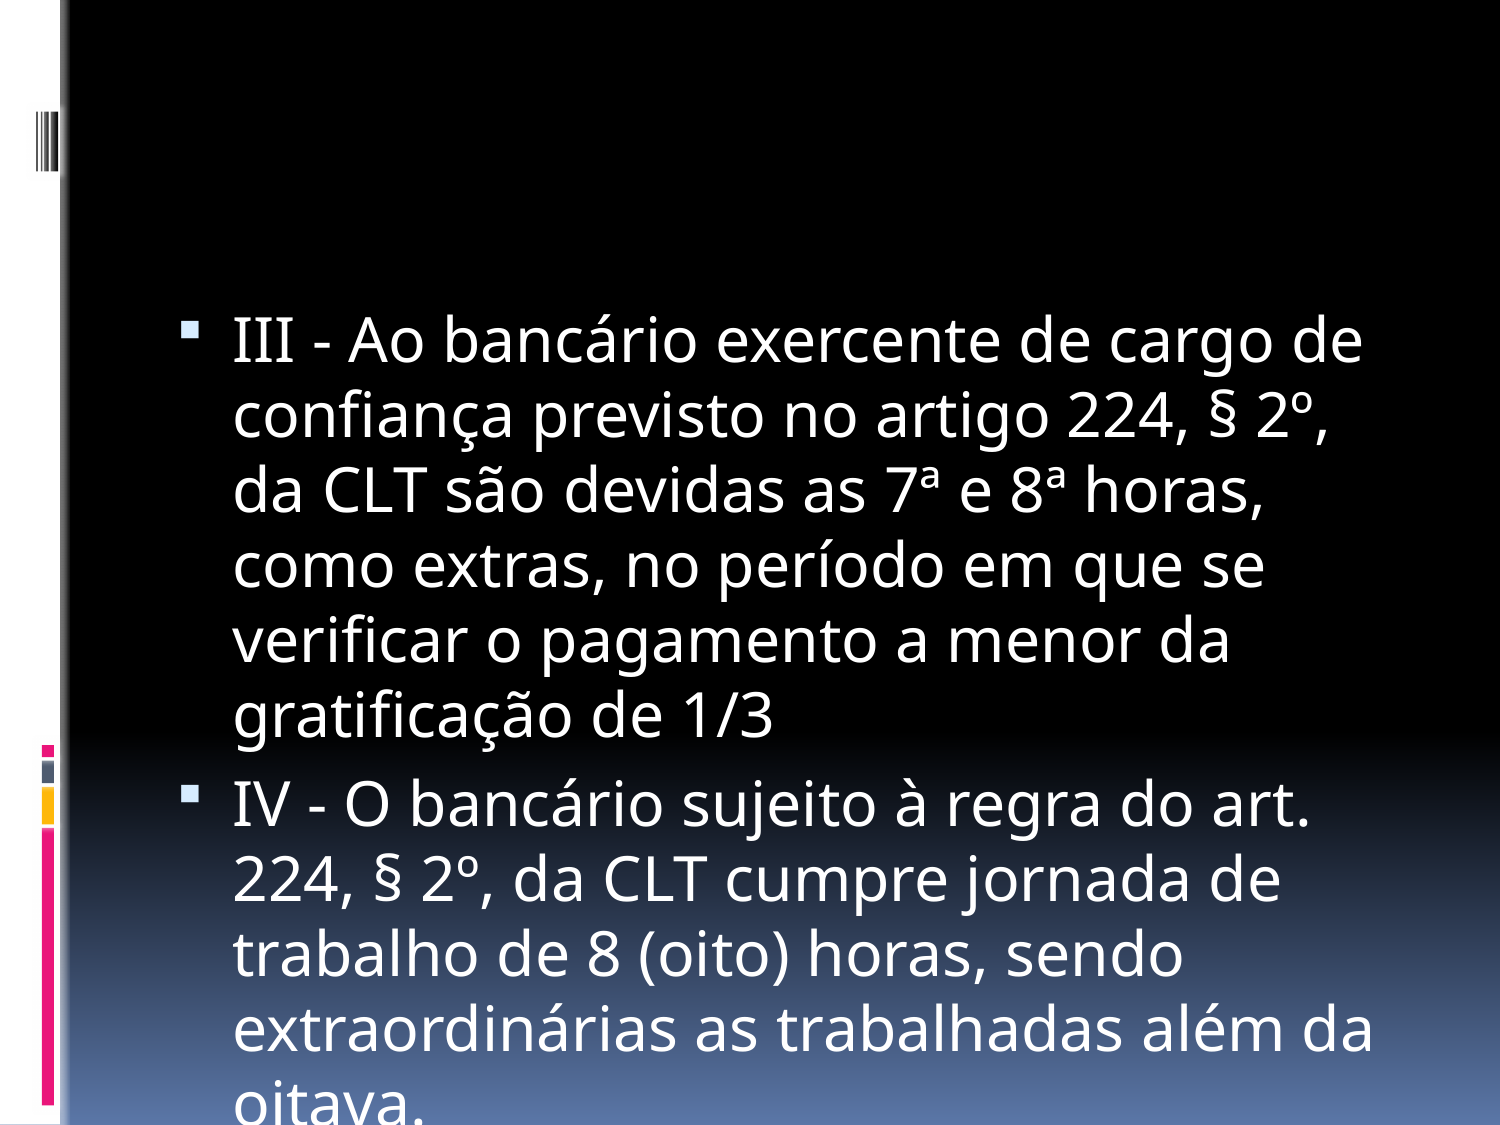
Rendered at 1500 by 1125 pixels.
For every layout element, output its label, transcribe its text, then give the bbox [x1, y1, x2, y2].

list III - Ao bancário exercente de cargo de confiança previsto no artigo 224, § 2º, da CLT são devidas as 7ª e 8ª horas, como extras, no período em que se verificar o pagamento a menor da gratificação de 1/3 IV - O bancário sujeito à regra do art. 224, § 2º, da CLT cumpre jornada de trabalho de 8 (oito) horas, sendo extraordinárias as trabalhadas além da oitava. [150, 292, 1425, 1043]
